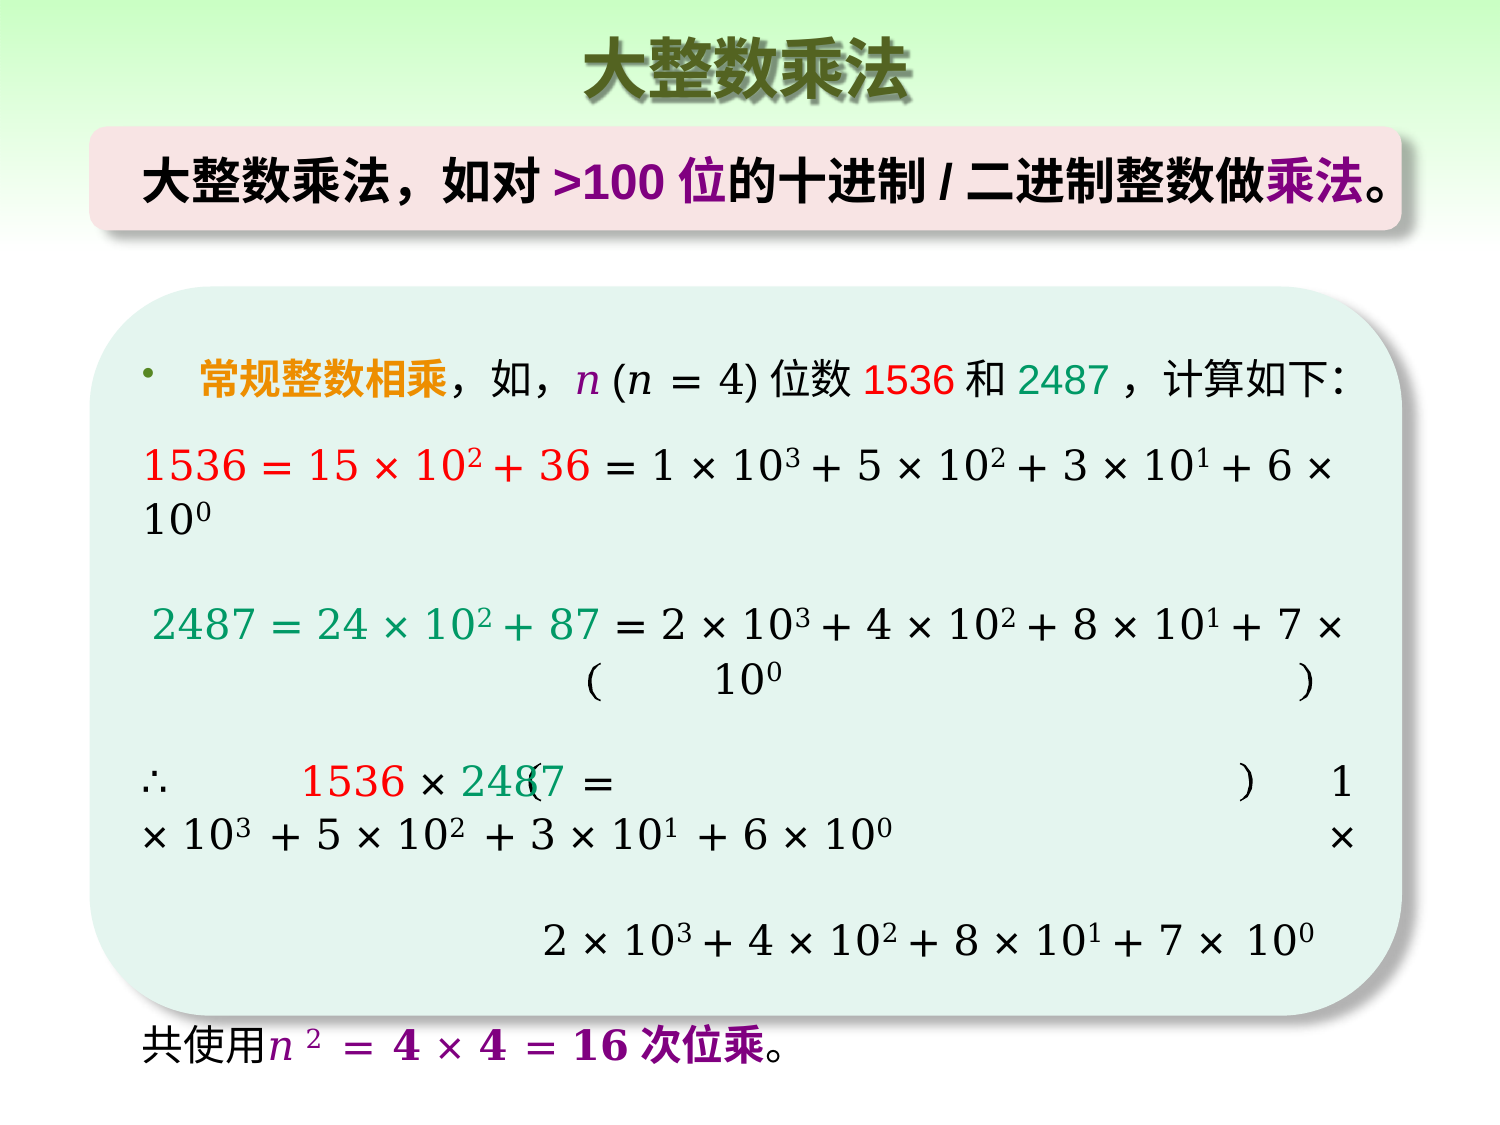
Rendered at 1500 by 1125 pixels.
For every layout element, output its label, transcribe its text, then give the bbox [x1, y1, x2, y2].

text_box 大整数乘法，如对>100位的十进制/二进制整数做乘法。 [139, 147, 1371, 210]
text_box [540, 7, 956, 122]
text_box [89, 282, 1432, 1041]
title 大整数乘法 [579, 24, 912, 122]
picture [0, 0, 1500, 1125]
text_box [89, 126, 1402, 231]
text_box 常规整数相乘，如，𝑛(𝑛 = 4)位数1536和2487，计算如下： 1536 = 15 × 102 + 36 = 1 × 103 + 5 × 102 + 3 × 101 + 6 × 100 2487 = 24 × 102 + 87 = 2 × 103 + 4 × 102 + 8 × 101 + 7 × 100 ∴ 1536 × 2487 = 1 × 103 + 5 × 102 + 3 × 101 + 6 × 100 × 2 × 103 + 4 × 102 + 8 × 101 + 7 × 100 共使用𝑛2 = 𝟒 × 𝟒 = 𝟏𝟔次位乘。 [125, 350, 1368, 1070]
text_box [89, 286, 1403, 980]
text_box [89, 122, 1431, 255]
